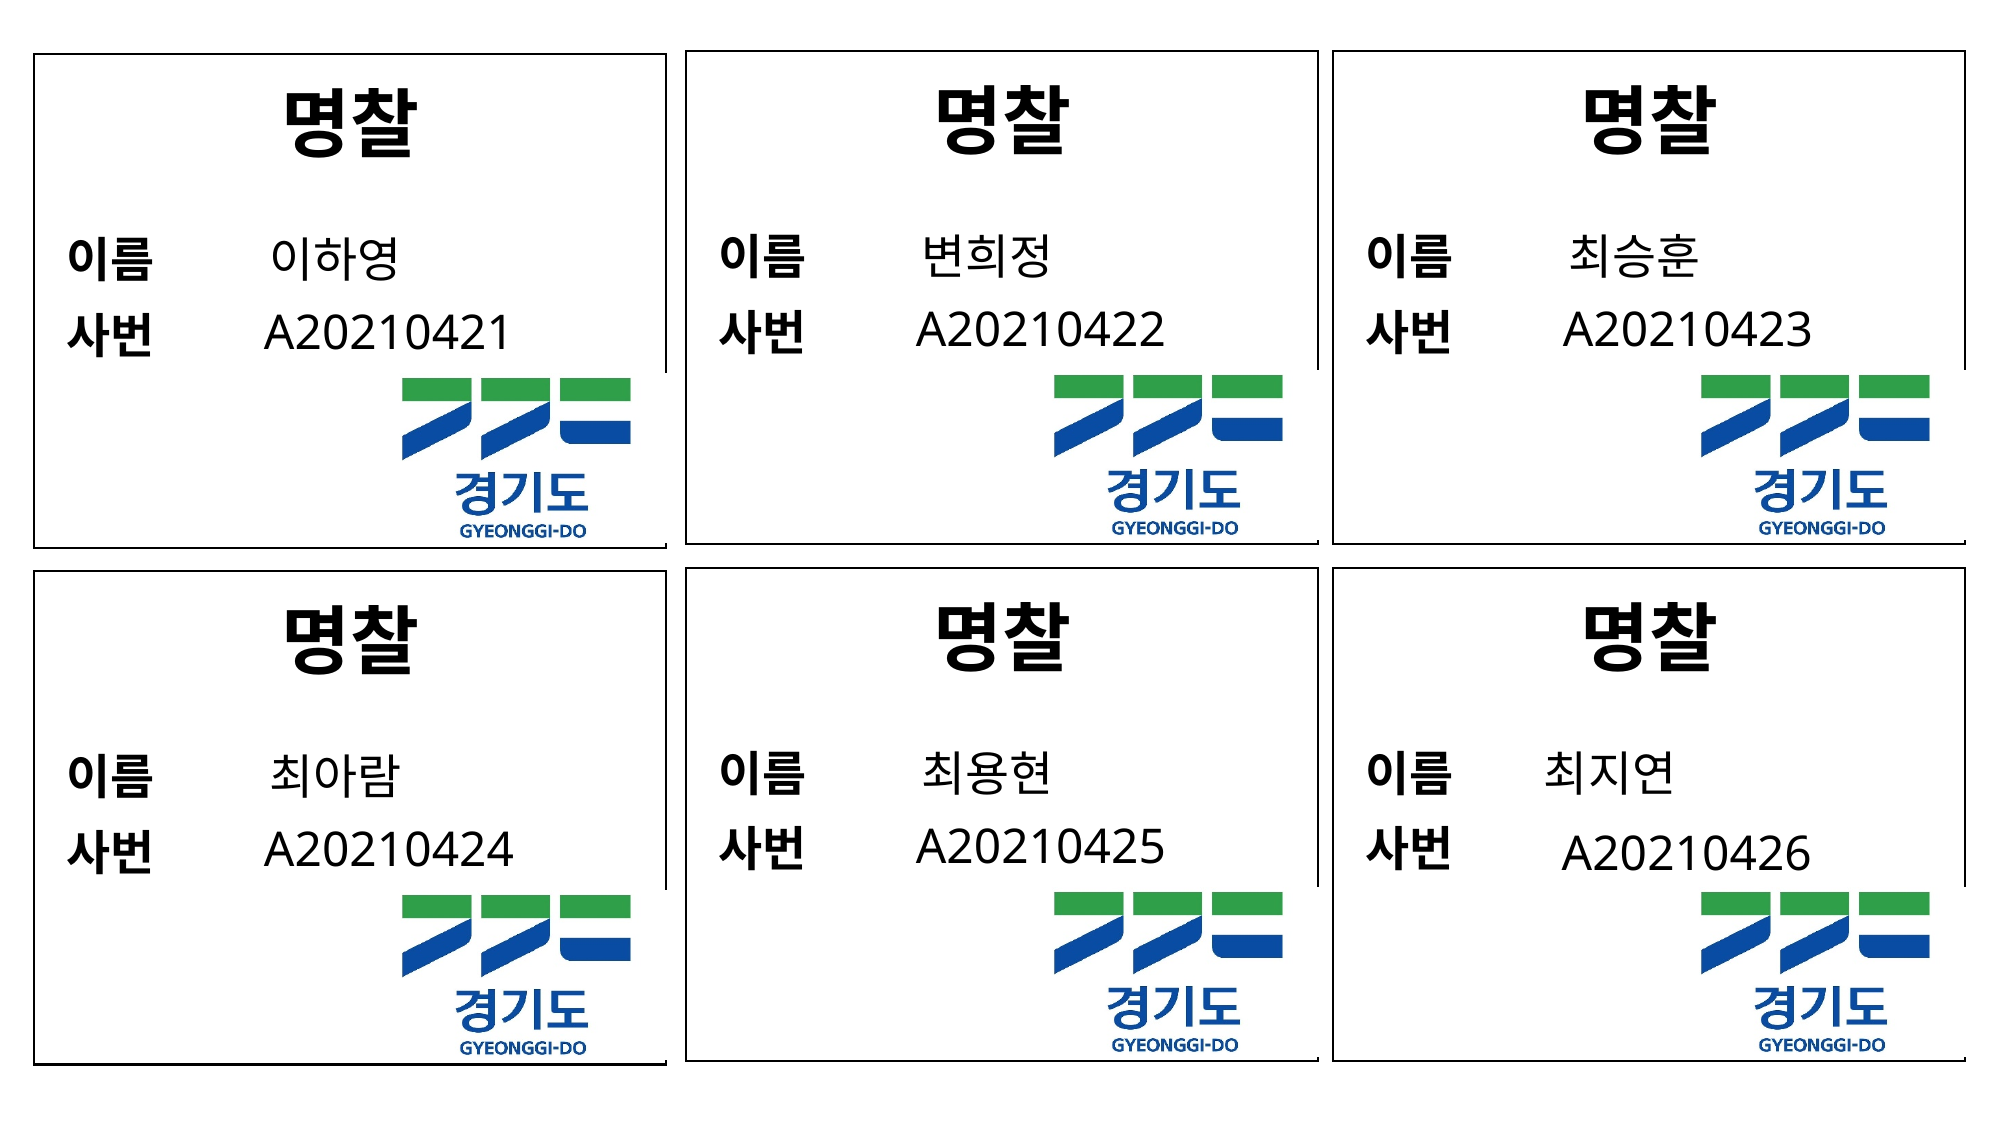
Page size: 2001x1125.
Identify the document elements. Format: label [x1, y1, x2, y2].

picture [367, 373, 667, 543]
picture [1019, 887, 1319, 1057]
text_box [33, 567, 2000, 1066]
picture [1666, 370, 1966, 540]
picture [1666, 887, 1966, 1057]
picture [1019, 370, 1319, 540]
text_box [33, 50, 2000, 549]
picture [367, 890, 667, 1060]
